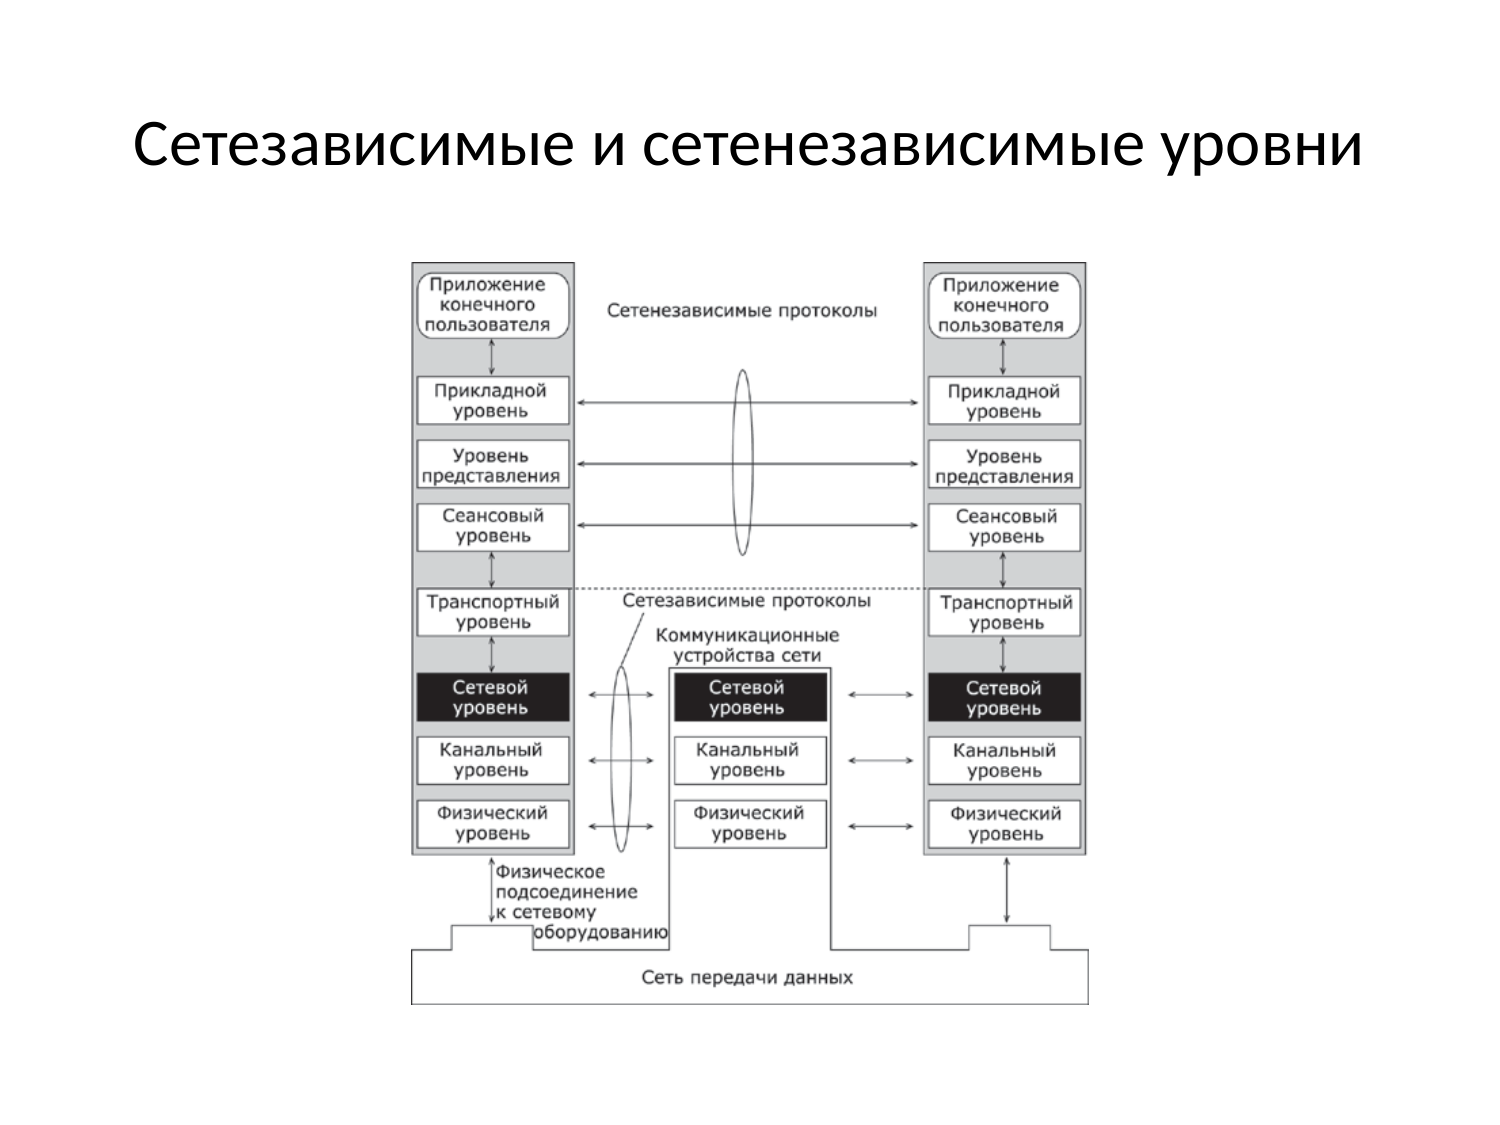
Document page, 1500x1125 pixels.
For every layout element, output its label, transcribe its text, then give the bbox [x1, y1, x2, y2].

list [411, 262, 1089, 1006]
title Сетезависимые и сетенезависимые уровни [75, 45, 1425, 233]
